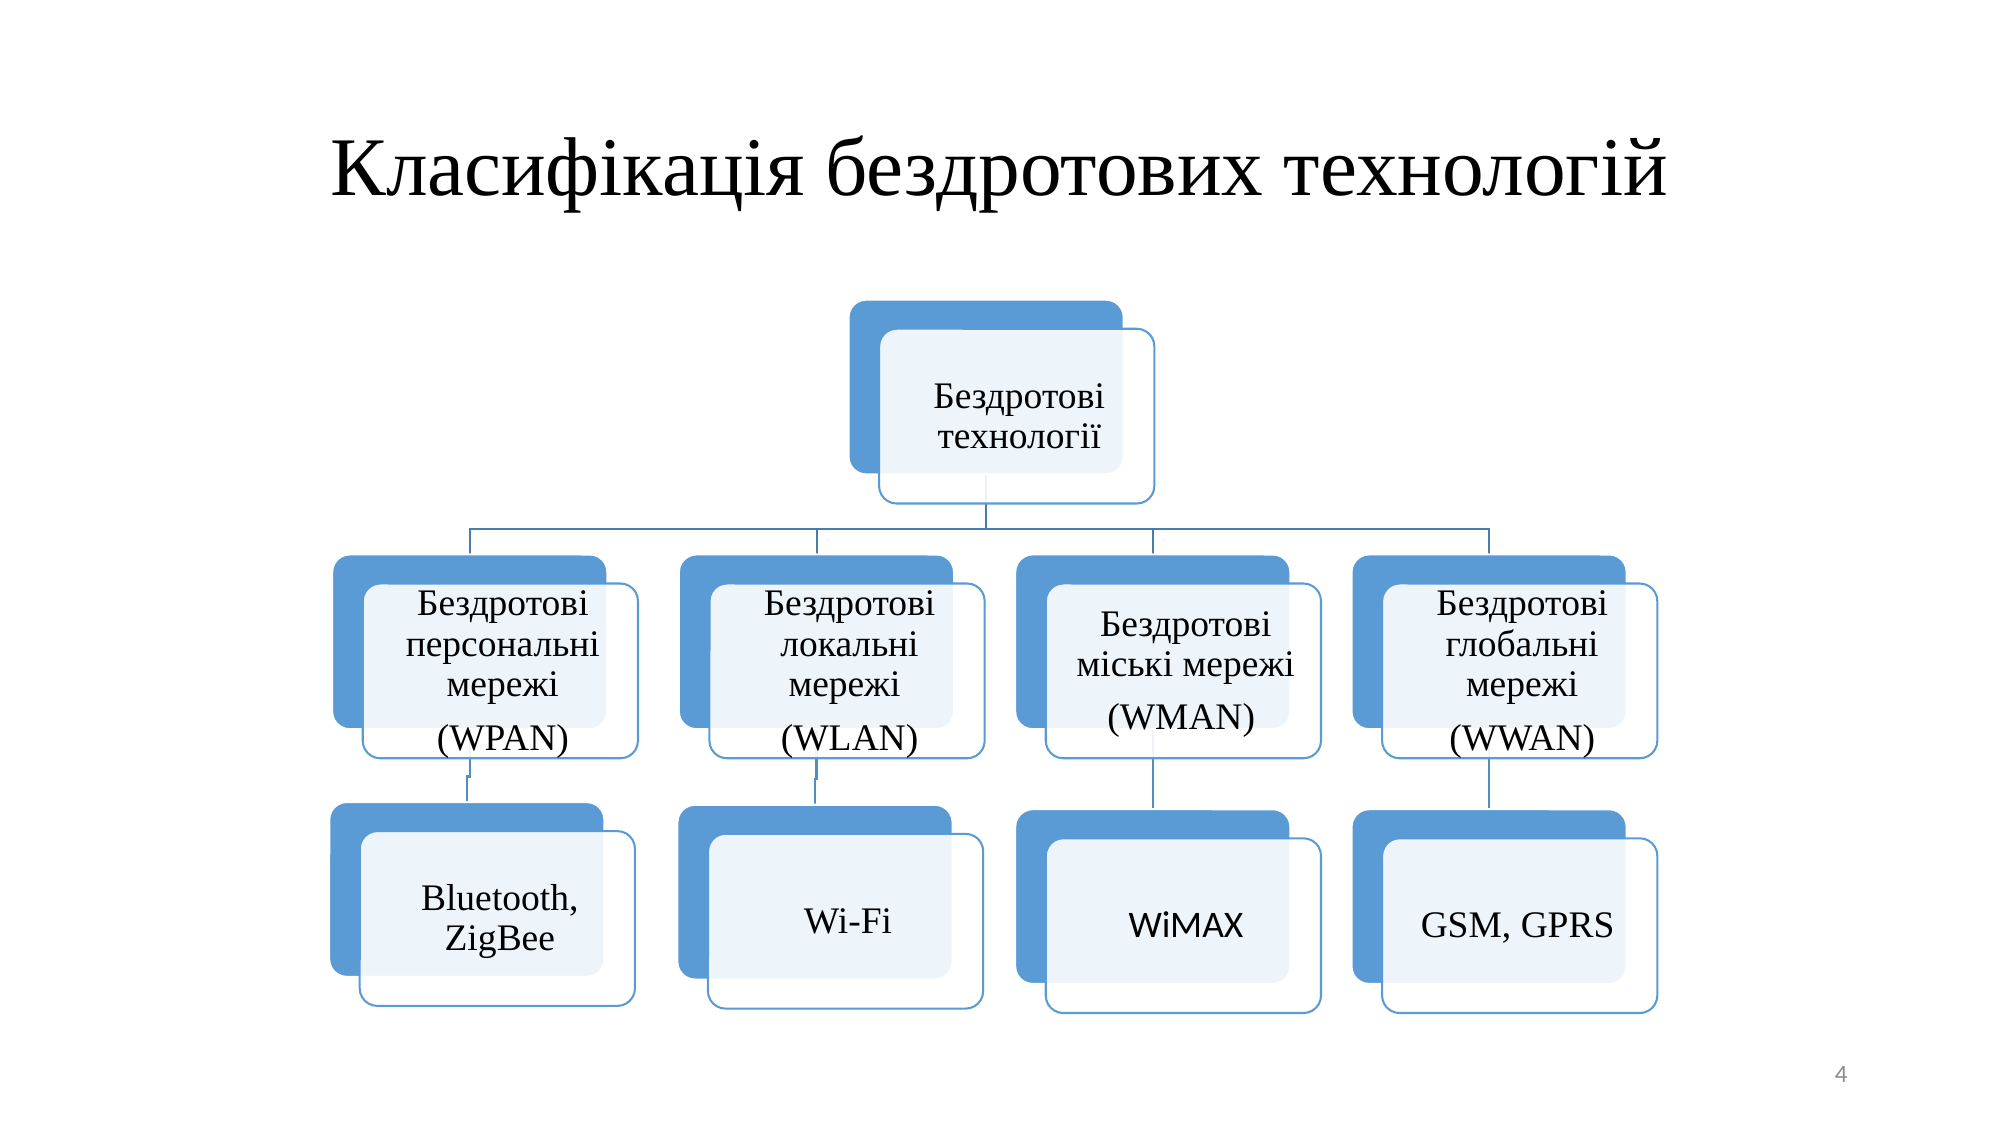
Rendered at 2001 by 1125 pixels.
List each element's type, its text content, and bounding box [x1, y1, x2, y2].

title Класифікація бездротових технологій [137, 59, 1863, 278]
slide_number 4 [1412, 1042, 1863, 1103]
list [137, 299, 1863, 1014]
